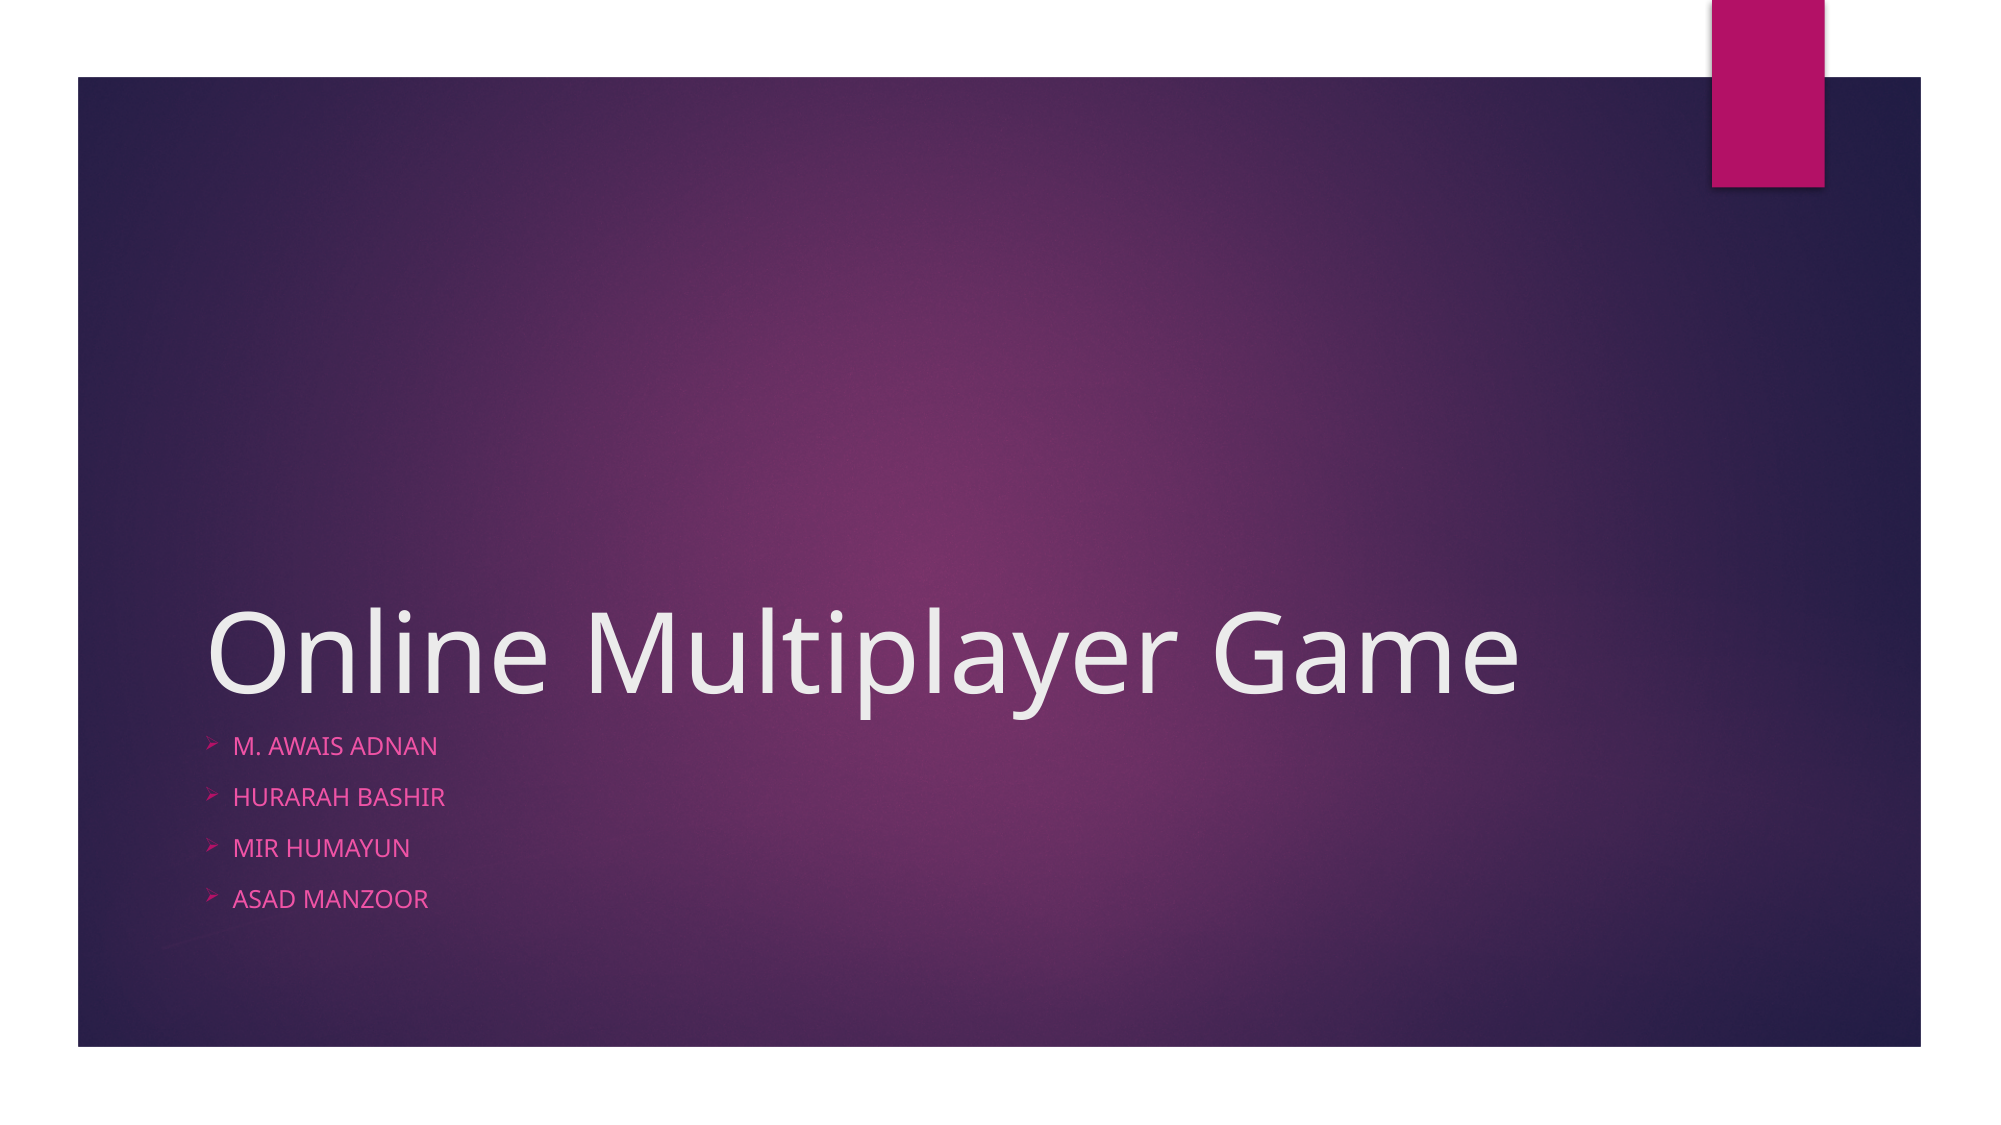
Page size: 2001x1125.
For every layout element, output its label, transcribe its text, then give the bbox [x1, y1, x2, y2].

subtitle M. Awais adnan Hurarah bashir Mir humayun Asad manzoor [189, 723, 1638, 959]
title Online Multiplayer Game [189, 284, 1638, 723]
